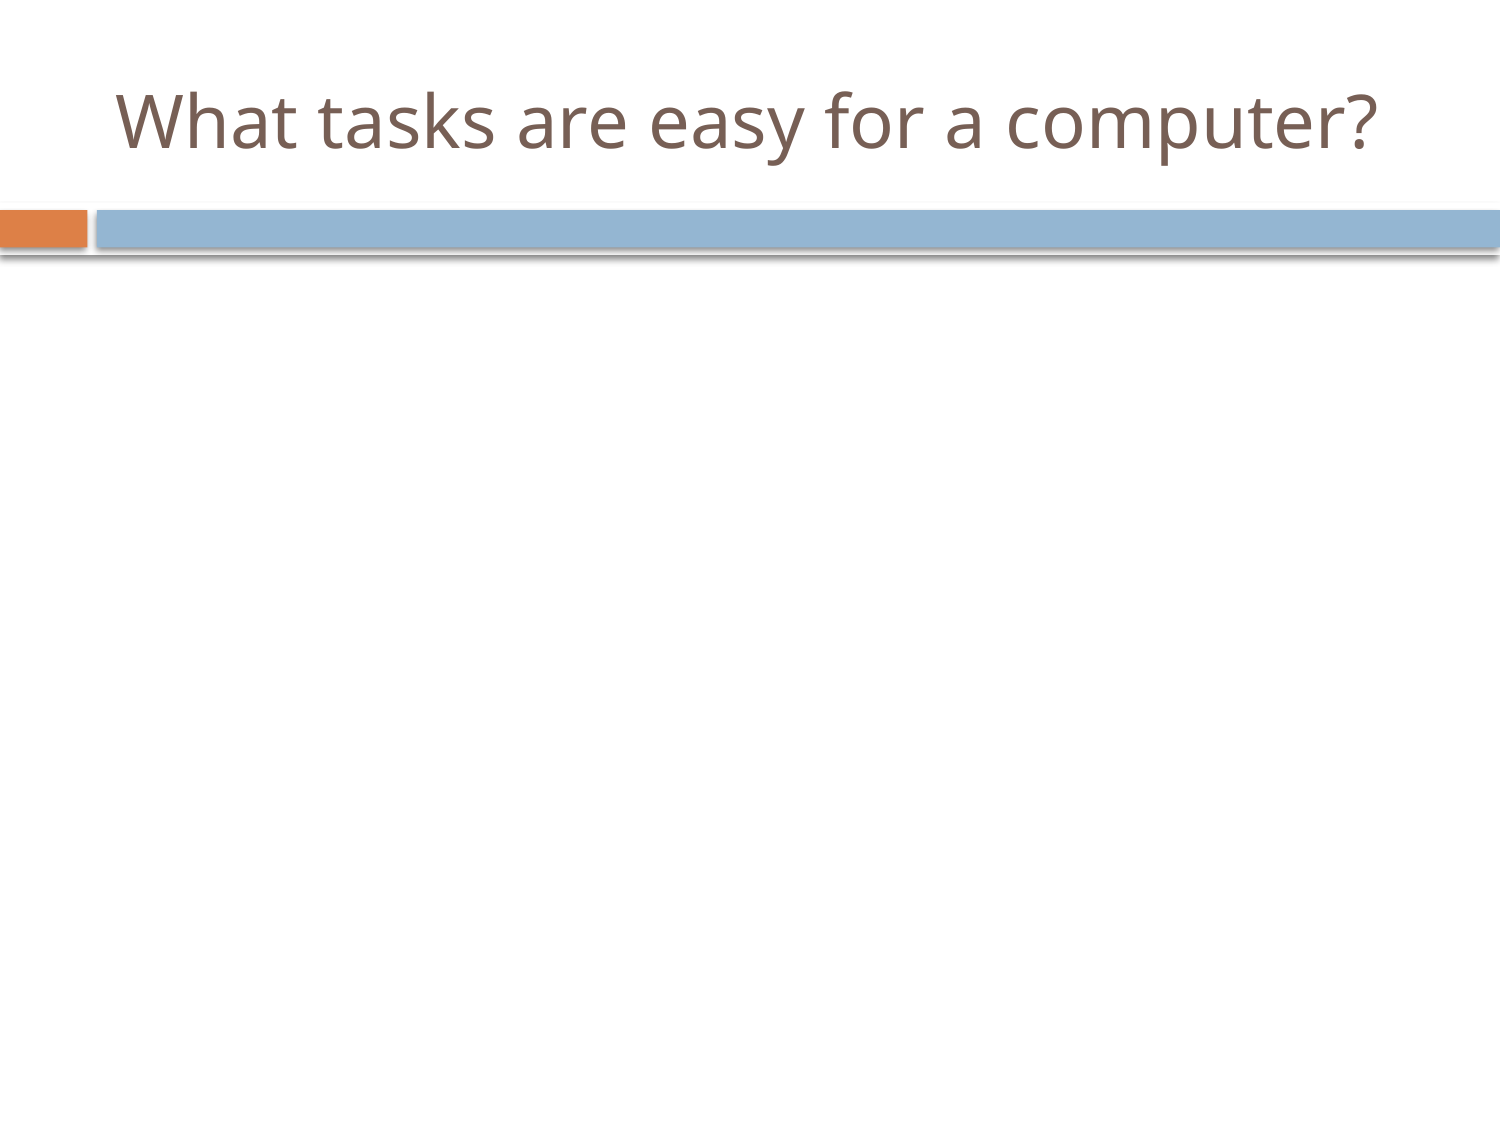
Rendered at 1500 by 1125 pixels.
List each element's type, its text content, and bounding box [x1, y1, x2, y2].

title What tasks are easy for a computer? [100, 37, 1438, 200]
